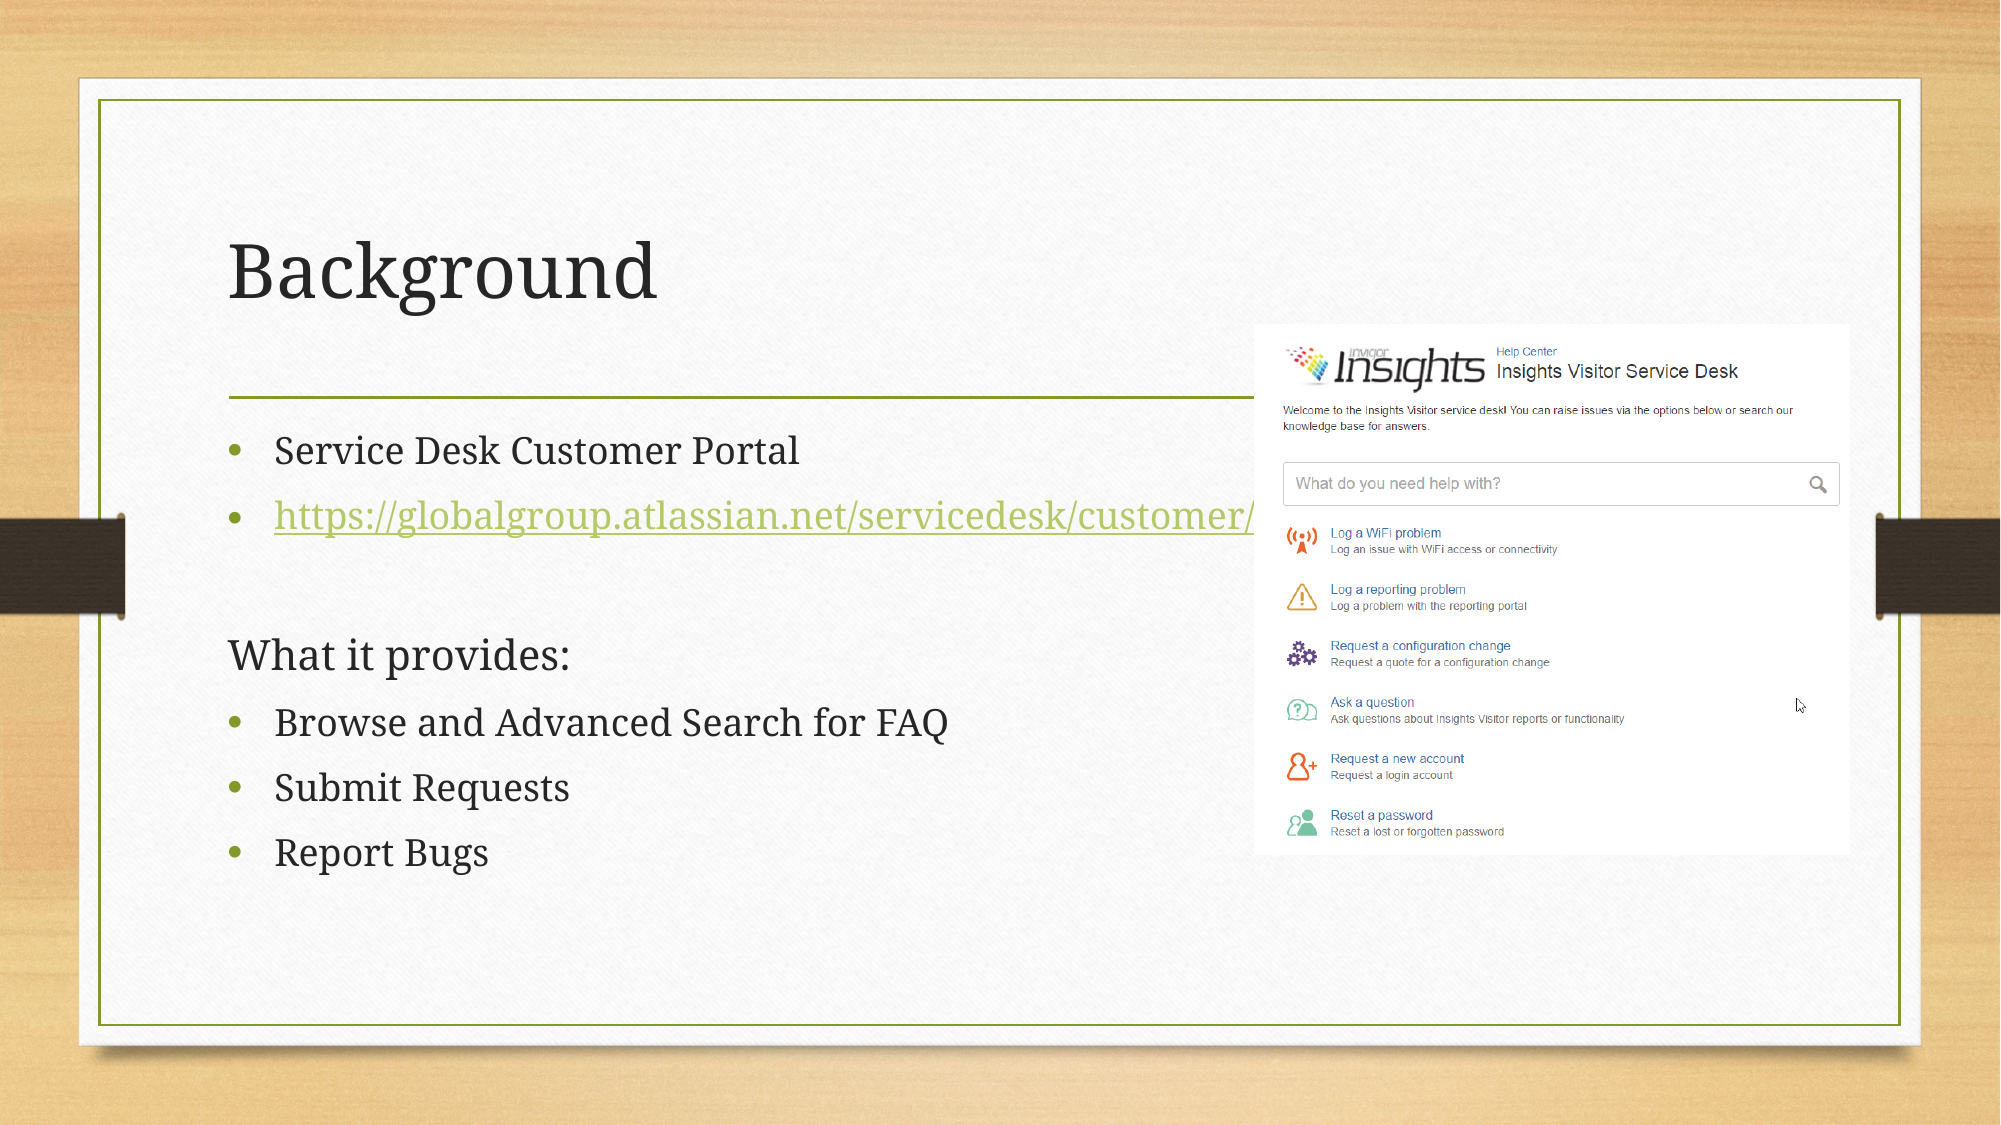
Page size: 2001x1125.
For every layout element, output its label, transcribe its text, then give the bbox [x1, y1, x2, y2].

picture [0, 0, 2001, 1125]
list Service Desk Customer Portal https://globalgroup.atlassian.net/servicedesk/customer/portal/4 What it provides: Browse and Advanced Search for FAQ Submit Requests Report Bugs [212, 419, 1788, 964]
title Background [212, 161, 1788, 375]
